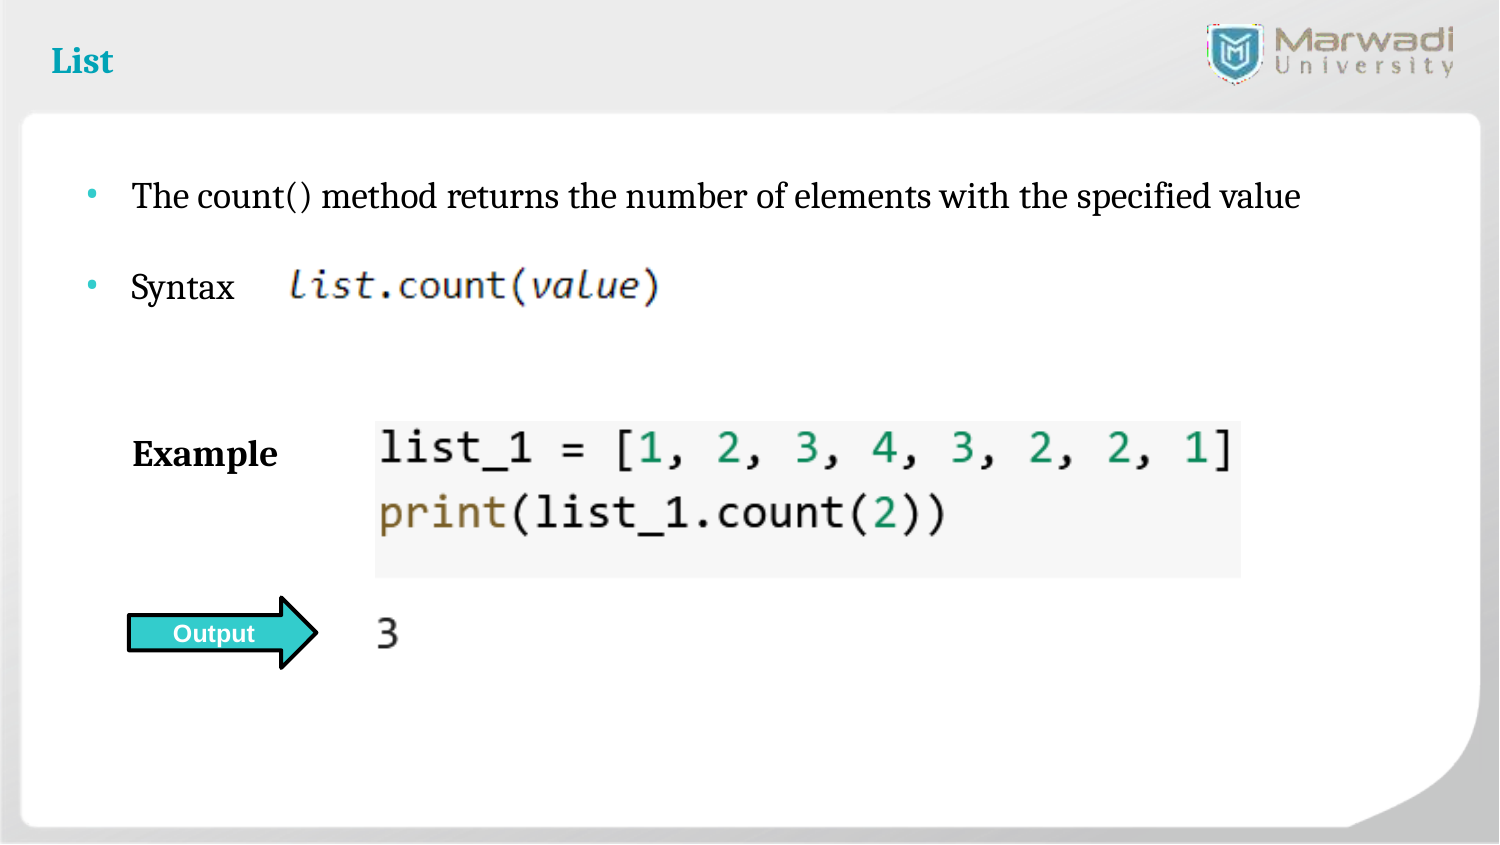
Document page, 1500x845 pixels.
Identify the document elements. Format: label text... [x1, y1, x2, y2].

picture [0, 0, 1499, 844]
text_box Example [130, 426, 283, 474]
text_box The count() method returns the number of elements with the specified value Syntax [83, 168, 1357, 307]
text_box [126, 595, 319, 671]
title List [49, 33, 117, 177]
